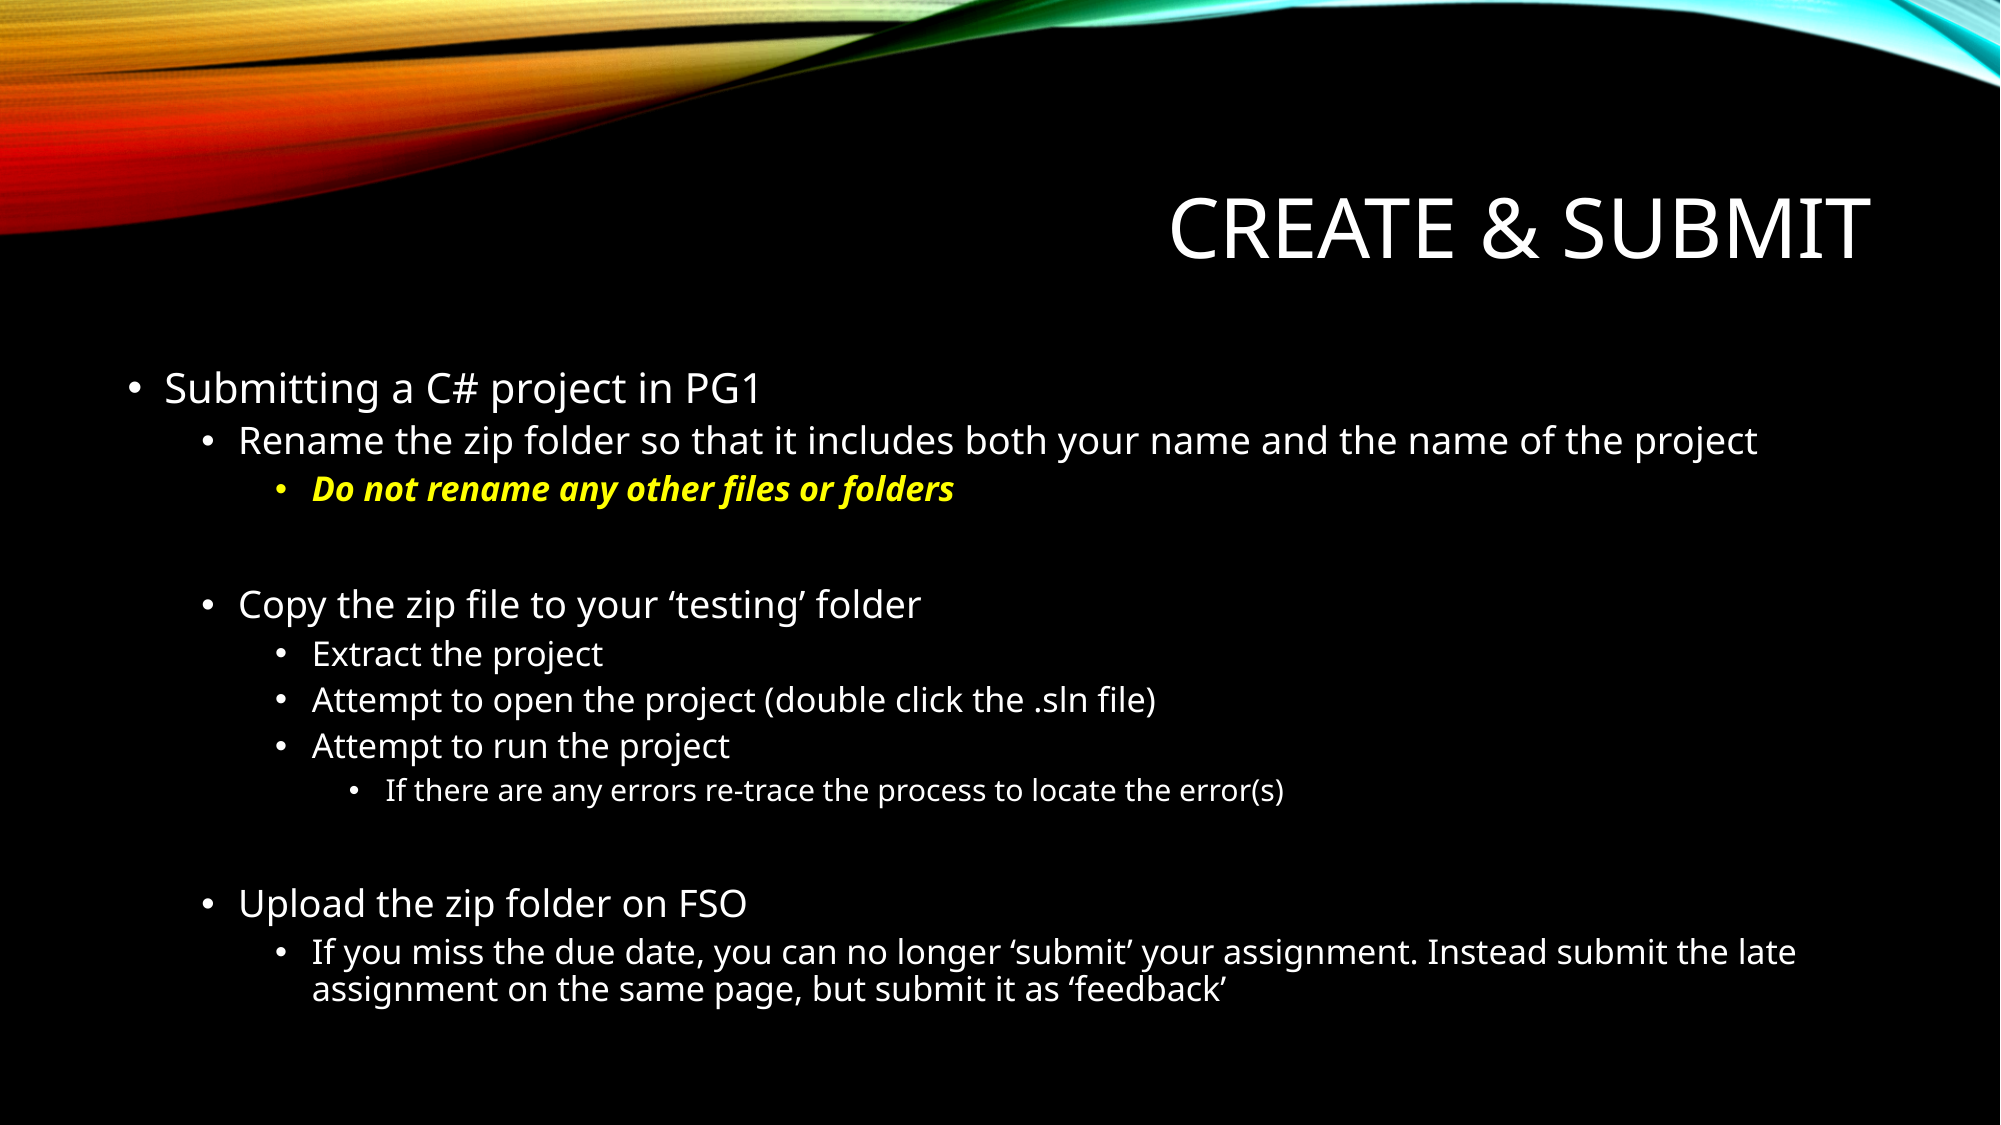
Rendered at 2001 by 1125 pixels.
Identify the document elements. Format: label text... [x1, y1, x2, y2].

list Submitting a C# project in PG1 Rename the zip folder so that it includes both your name and the name of the project Do not rename any other files or folders Copy the zip file to your ‘testing’ folder Extract the project Attempt to open the project (double click the .sln file) Attempt to run the project If there are any errors re-trace the process to locate the error(s) Upload the zip folder on FSO If you miss the due date, you can no longer ‘submit’ your assignment. Instead submit the late assignment on the same page, but submit it as ‘feedback’ [112, 360, 1888, 1021]
title Create & Submit [474, 125, 1888, 338]
picture [0, 0, 2000, 237]
